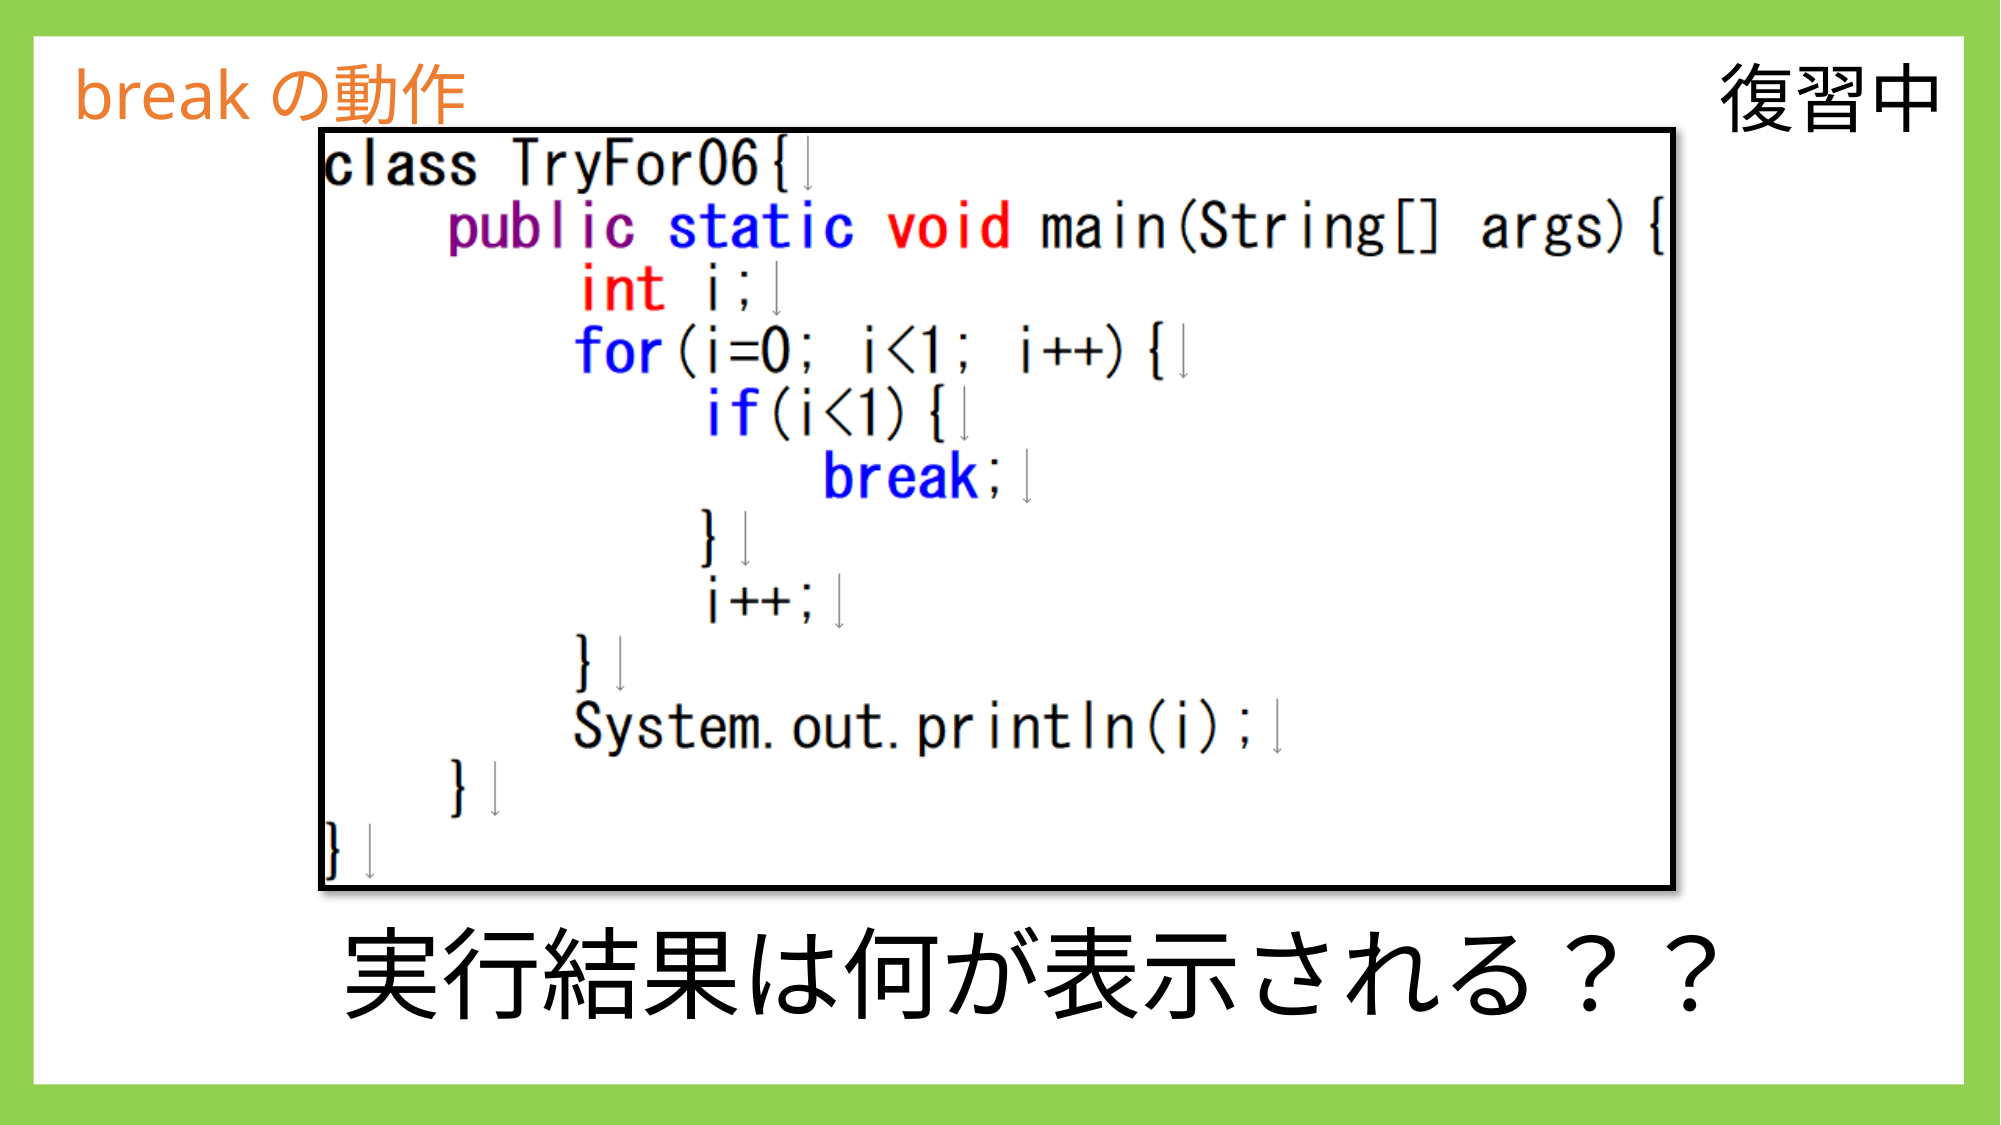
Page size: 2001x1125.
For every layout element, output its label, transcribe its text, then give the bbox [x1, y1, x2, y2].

picture [324, 133, 1671, 885]
text_box 復習中 [1704, 44, 1960, 150]
text_box 実行結果は何が表示される？？ [327, 904, 1757, 1039]
text_box breakの動作 [58, 45, 483, 141]
